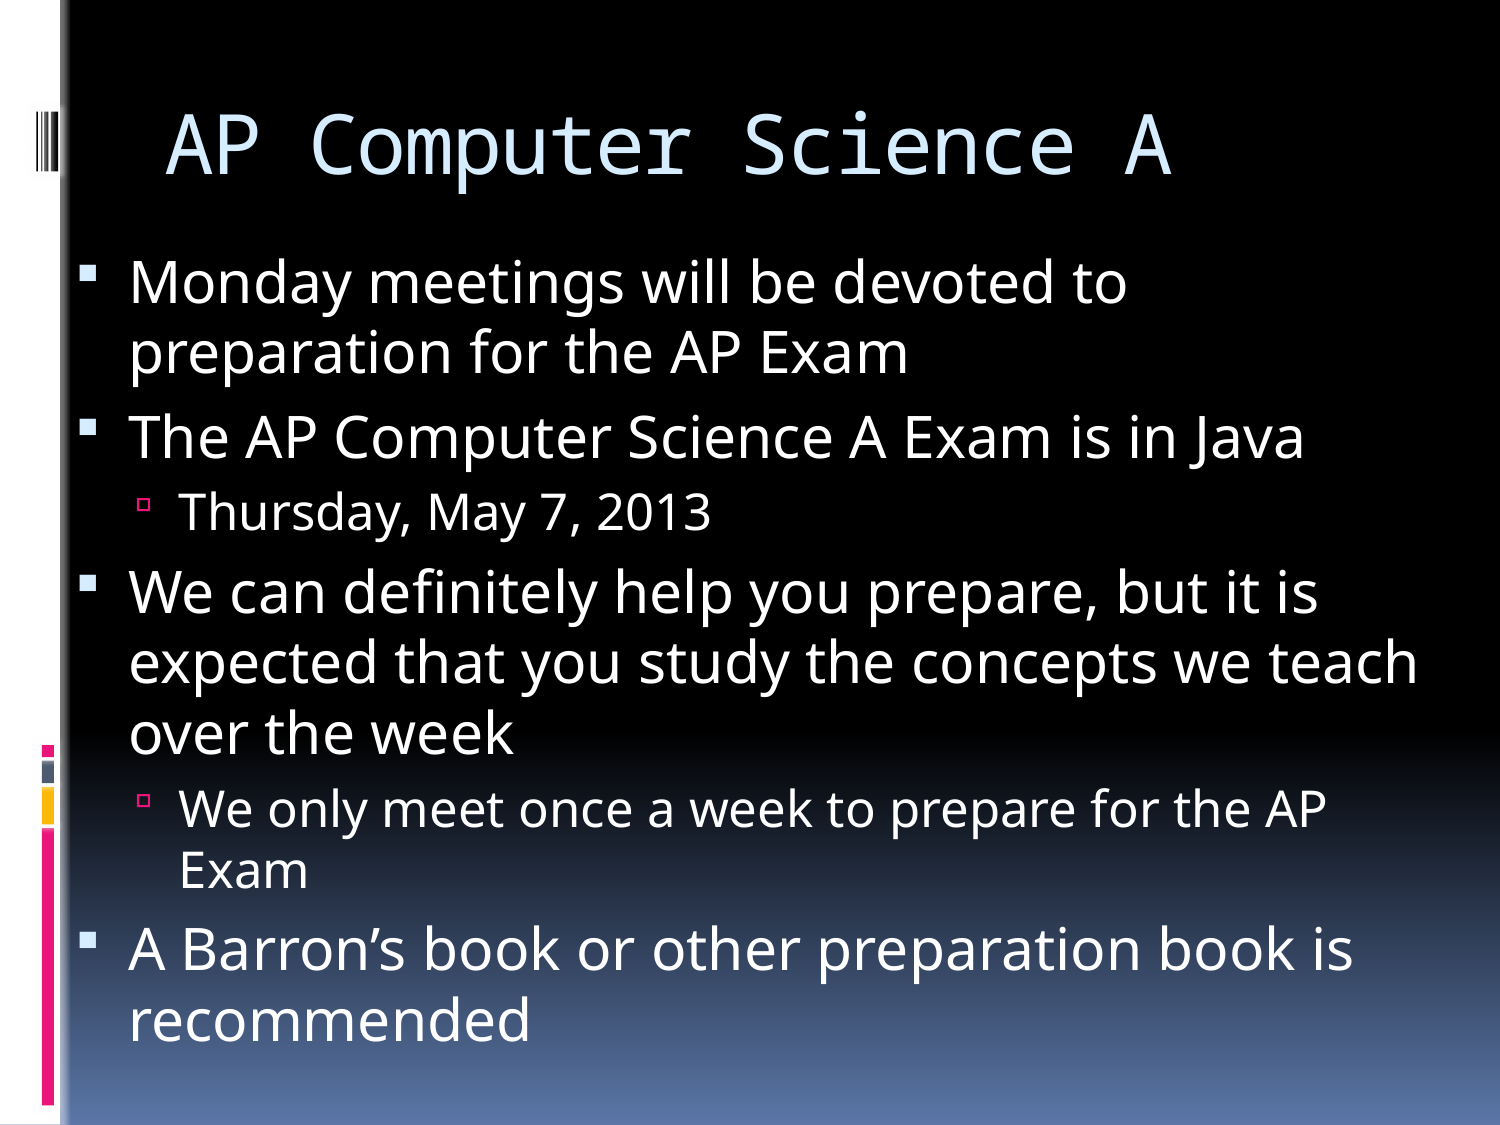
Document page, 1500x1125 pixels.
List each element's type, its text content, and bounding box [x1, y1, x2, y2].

list Monday meetings will be devoted to preparation for the AP Exam The AP Computer Science A Exam is in Java Thursday, May 7, 2013 We can definitely help you prepare, but it is expected that you study the concepts we teach over the week We only meet once a week to prepare for the AP Exam A Barron’s book or other preparation book is recommended [50, 237, 1450, 1063]
title AP Computer Science A [150, 83, 1425, 234]
